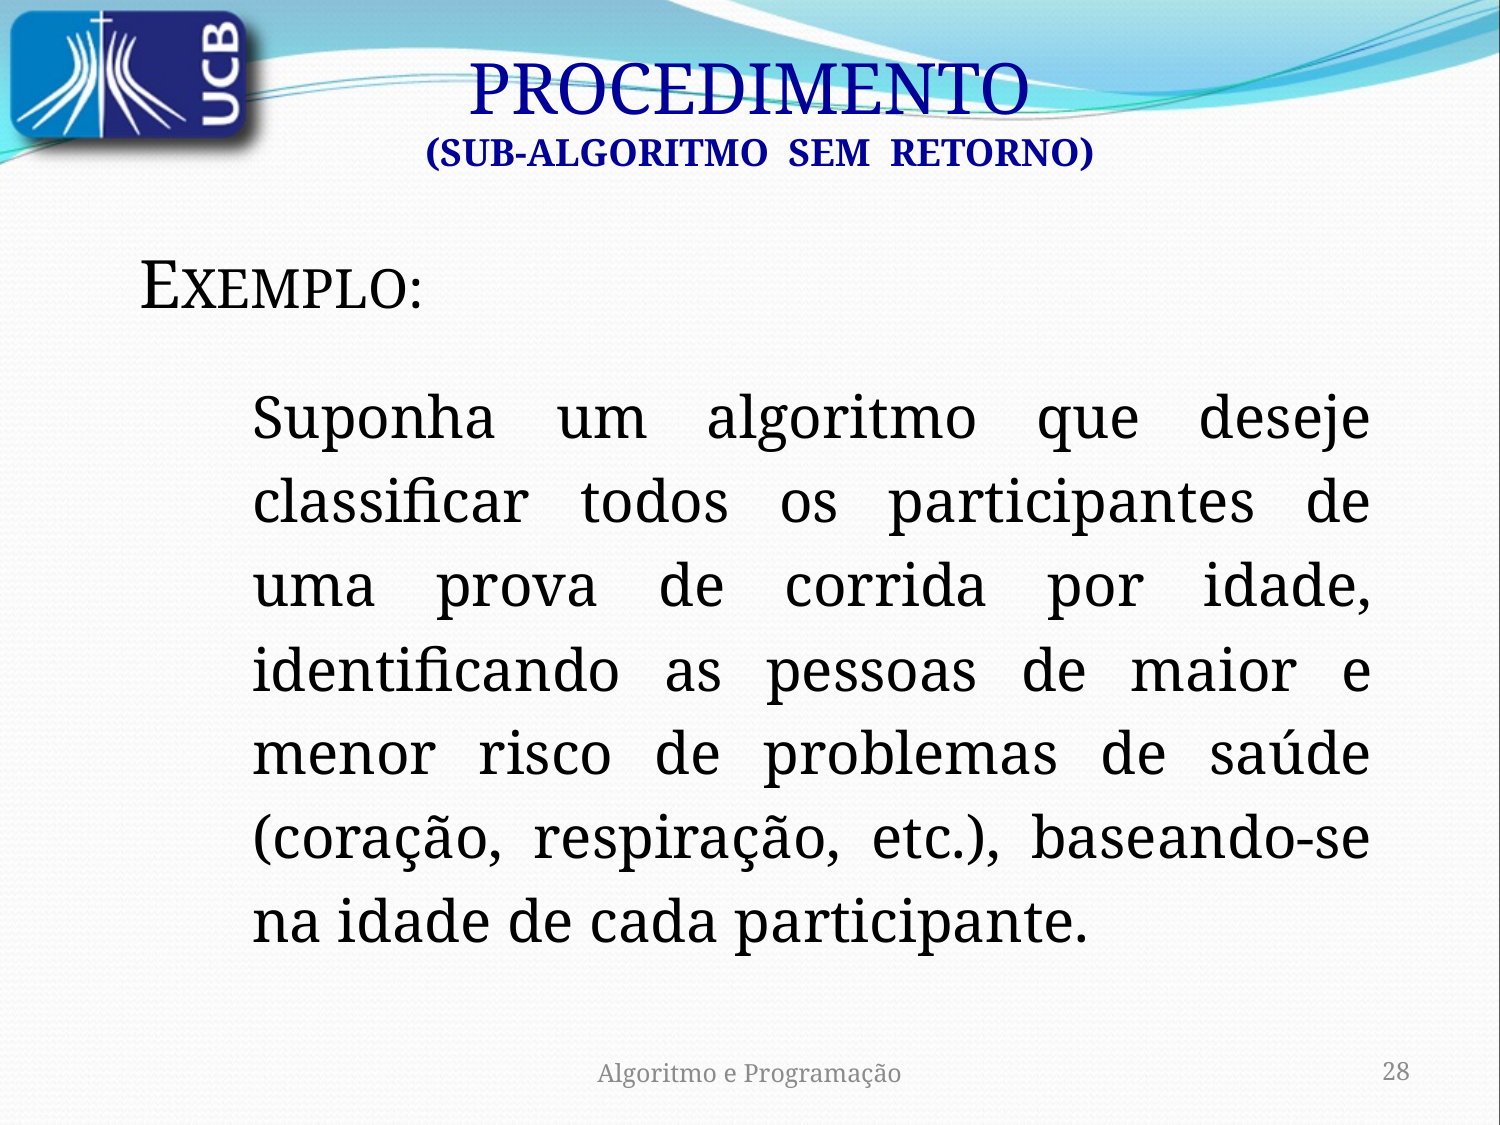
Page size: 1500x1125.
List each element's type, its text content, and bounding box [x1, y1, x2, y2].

text_box Suponha um algoritmo que deseje classificar todos os participantes de uma prova de corrida por idade, identificando as pessoas de maior e menor risco de problemas de saúde (coração, respiração, etc.), baseando-se na idade de cada participante. [237, 359, 1388, 910]
text_box <número> [1074, 1042, 1425, 1103]
text_box PROCEDIMENTO (SUB-ALGORITMO SEM RETORNO) [35, 64, 1485, 153]
text_box Algoritmo e Programação [512, 1042, 988, 1103]
picture [0, 0, 1500, 1125]
text_box EXEMPLO: [125, 234, 1338, 335]
